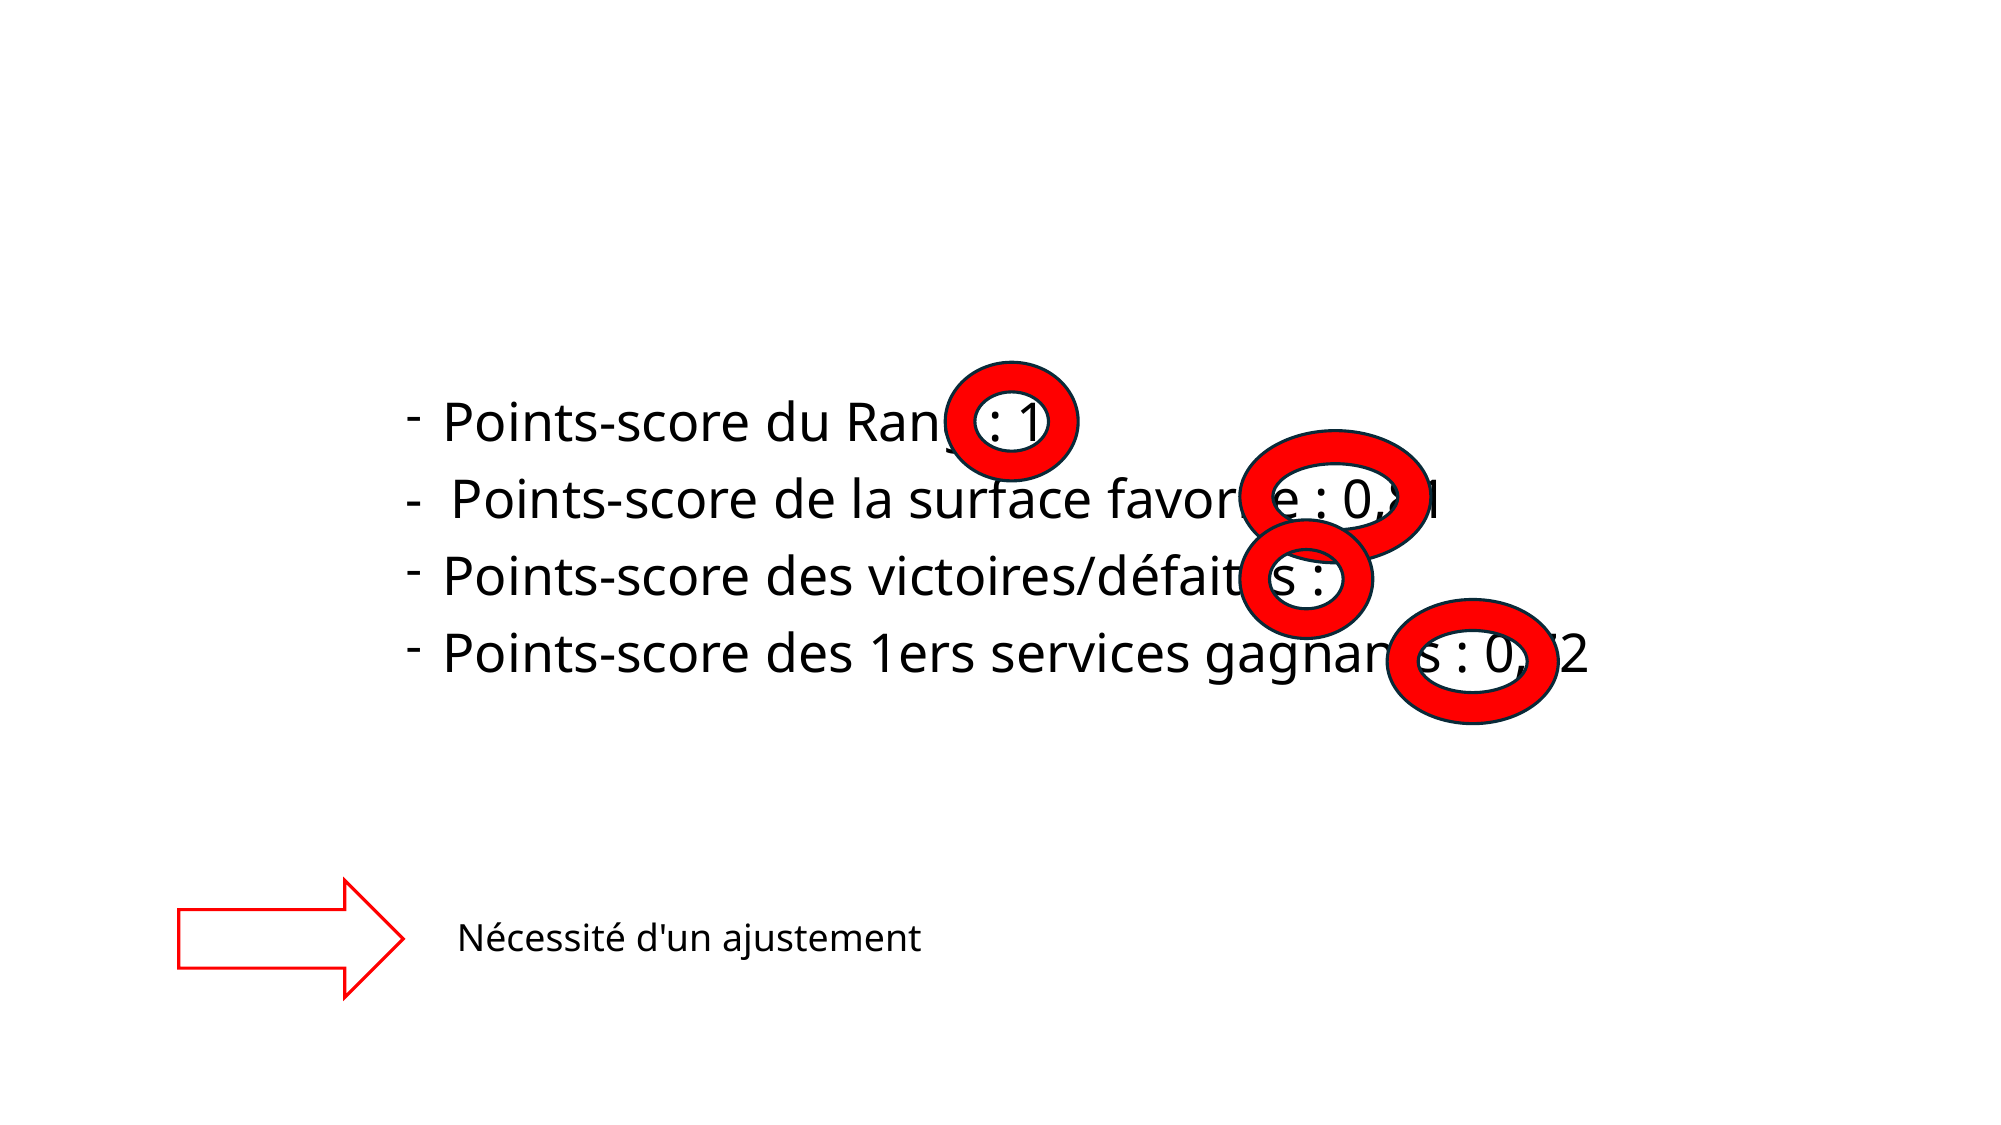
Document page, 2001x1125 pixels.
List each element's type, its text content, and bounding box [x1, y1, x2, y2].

text_box [943, 360, 1080, 483]
text_box [1288, 552, 1335, 565]
text_box [1385, 597, 1560, 726]
list Points-score du Rang : 19 - Points-score de la surface favorite : 0,81 Points-score des victoires/défaites : 3 Points-score des 1ers services gagnants : 0,72 [390, 387, 1611, 737]
text_box [1238, 518, 1375, 641]
text_box [177, 876, 406, 1002]
text_box Nécessité d'un ajustement [441, 906, 1501, 967]
text_box [1238, 429, 1433, 560]
